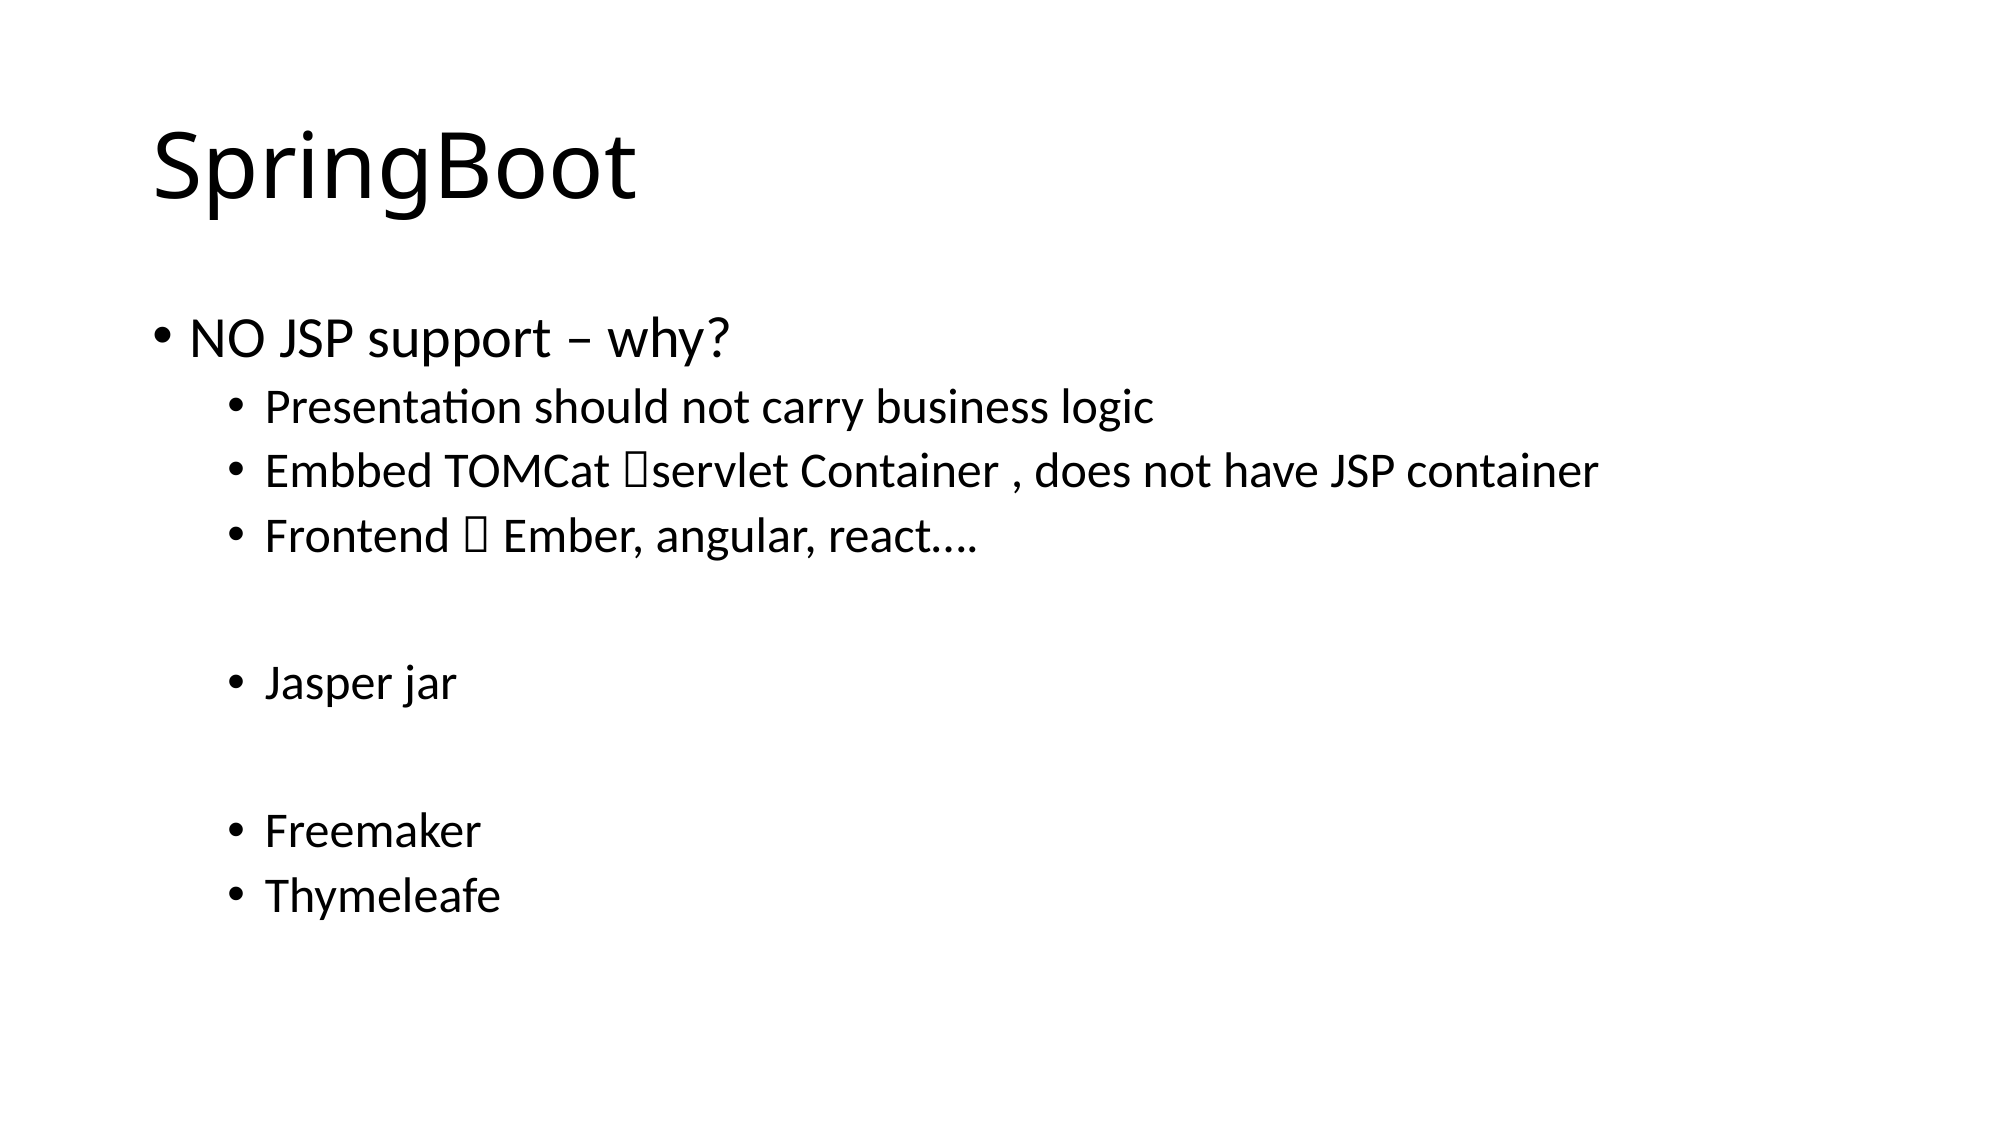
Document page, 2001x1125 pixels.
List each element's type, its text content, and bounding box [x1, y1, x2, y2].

title SpringBoot [137, 59, 1863, 278]
list NO JSP support – why? Presentation should not carry business logic Embbed TOMCat servlet Container , does not have JSP container Frontend  Ember, angular, react…. Jasper jar Freemaker Thymeleafe [137, 299, 1863, 1014]
